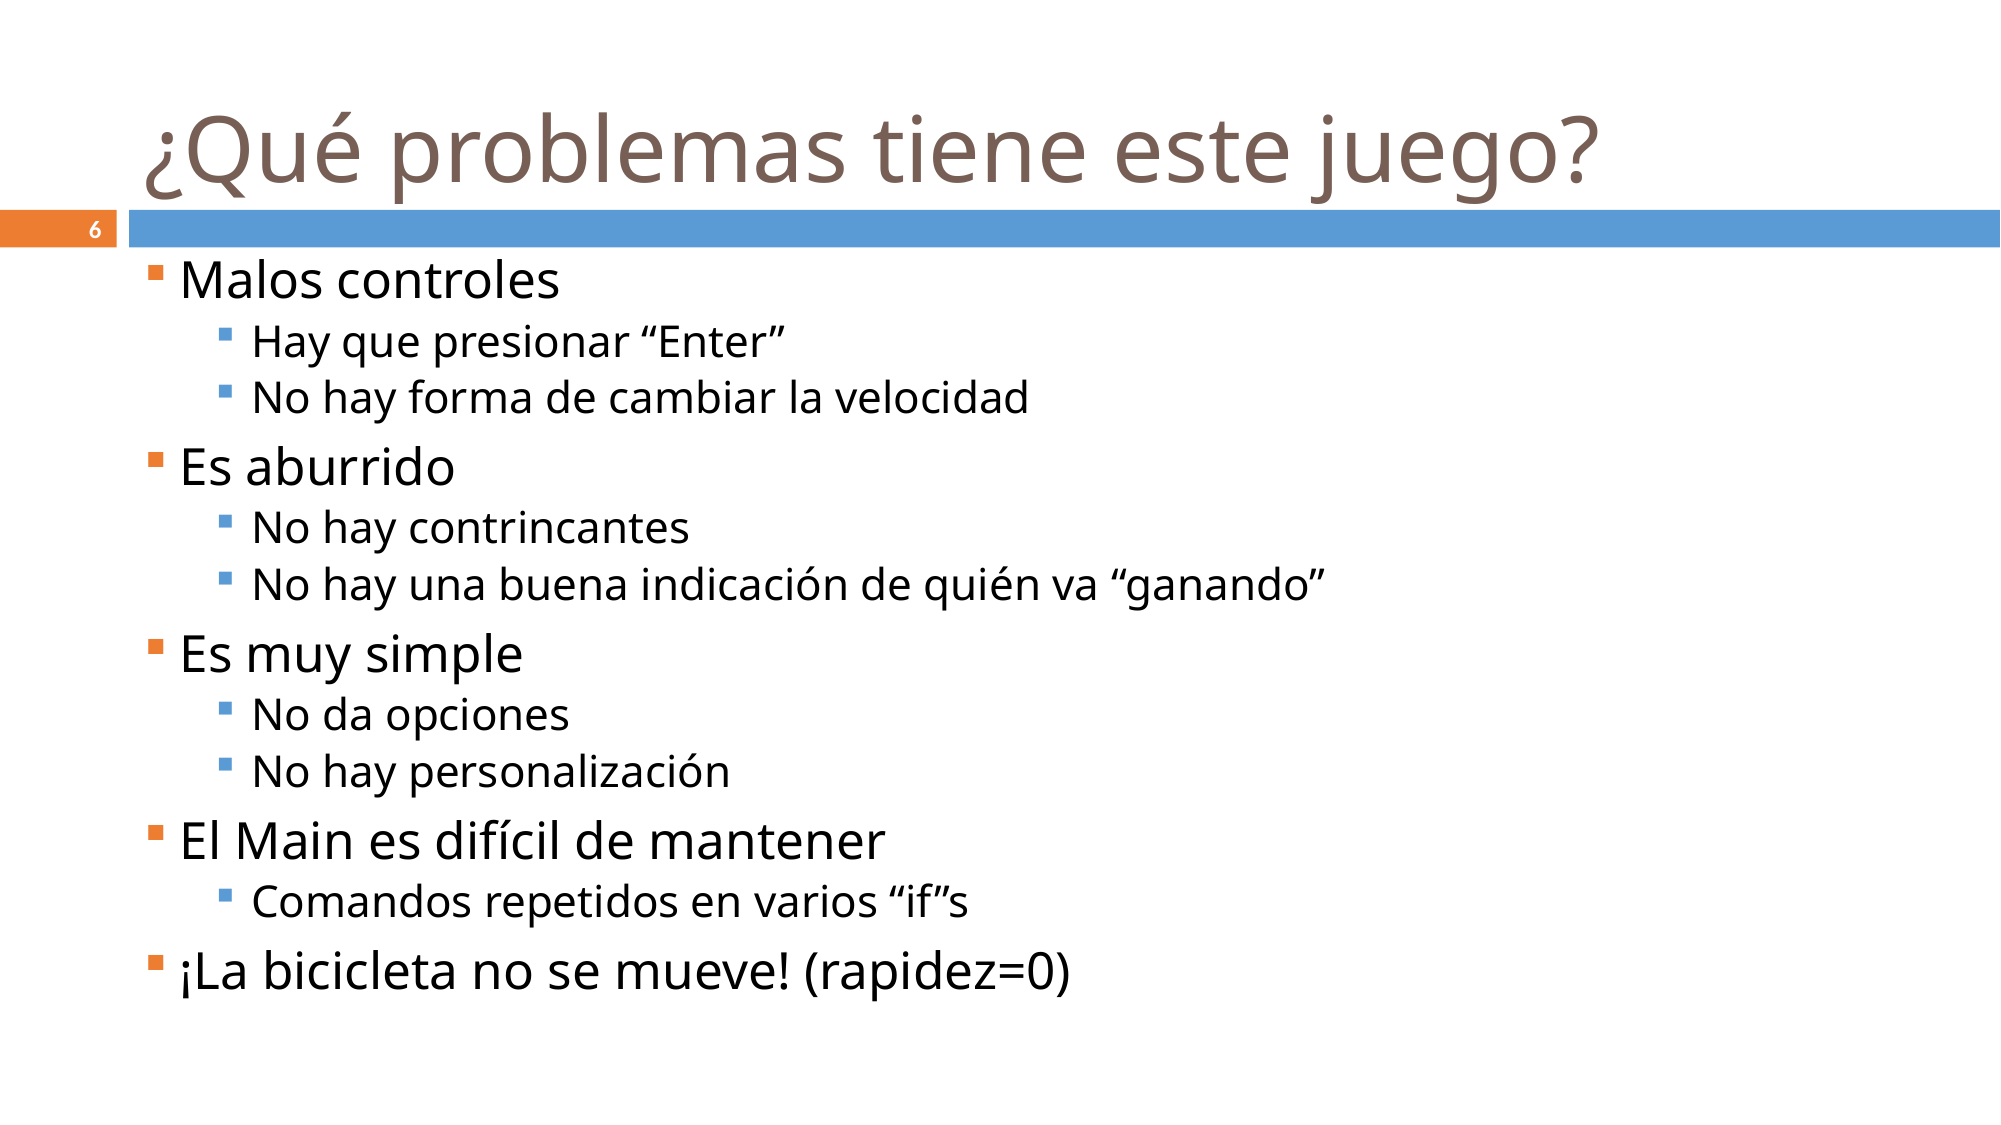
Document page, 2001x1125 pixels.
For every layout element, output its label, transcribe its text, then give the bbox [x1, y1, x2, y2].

list Malos controles Hay que presionar “Enter” No hay forma de cambiar la velocidad Es aburrido No hay contrincantes No hay una buena indicación de quién va “ganando” Es muy simple No da opciones No hay personalización El Main es difícil de mantener Comandos repetidos en varios “if”s ¡La bicicleta no se mueve! (rapidez=0) [129, 247, 1863, 1014]
slide_number 6 [0, 210, 117, 248]
title ¿Qué problemas tiene este juego? [129, 0, 1863, 210]
